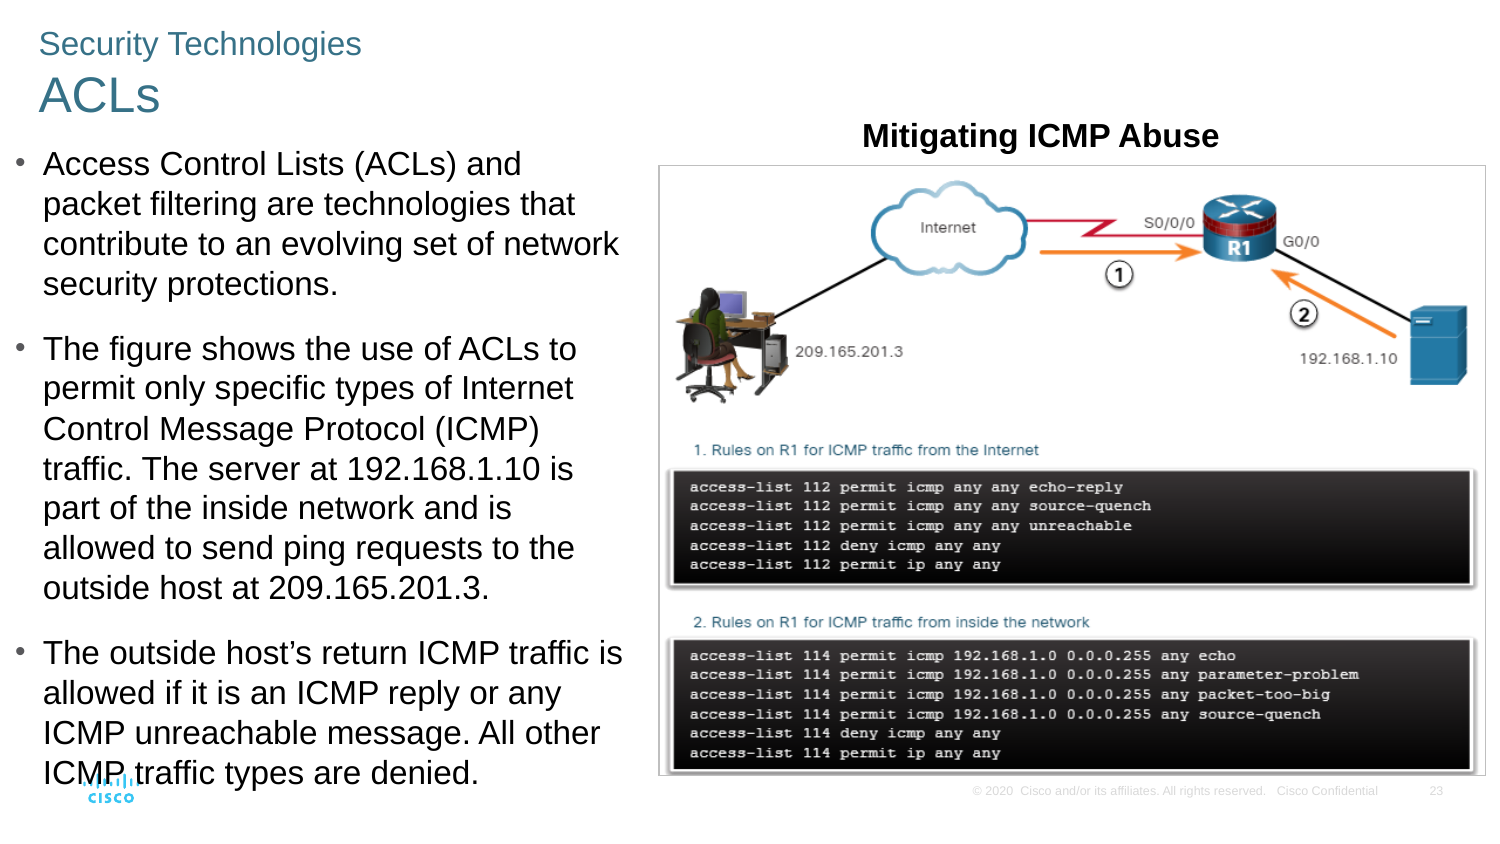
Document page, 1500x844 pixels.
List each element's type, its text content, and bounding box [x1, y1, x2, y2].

list Access Control Lists (ACLs) and packet filtering are technologies that contribute to an evolving set of network security protections. The figure shows the use of ACLs to permit only specific types of Internet Control Message Protocol (ICMP) traffic. The server at 192.168.1.10 is part of the inside network and is allowed to send ping requests to the outside host at 209.165.201.3. The outside host’s return ICMP traffic is allowed if it is an ICMP reply or any ICMP unreachable message. All other ICMP traffic types are denied. [0, 134, 656, 813]
text_box Security Technologies ACLs [23, 10, 1500, 135]
text_box Mitigating ICMP Abuse [847, 106, 1236, 162]
picture [659, 165, 1486, 775]
